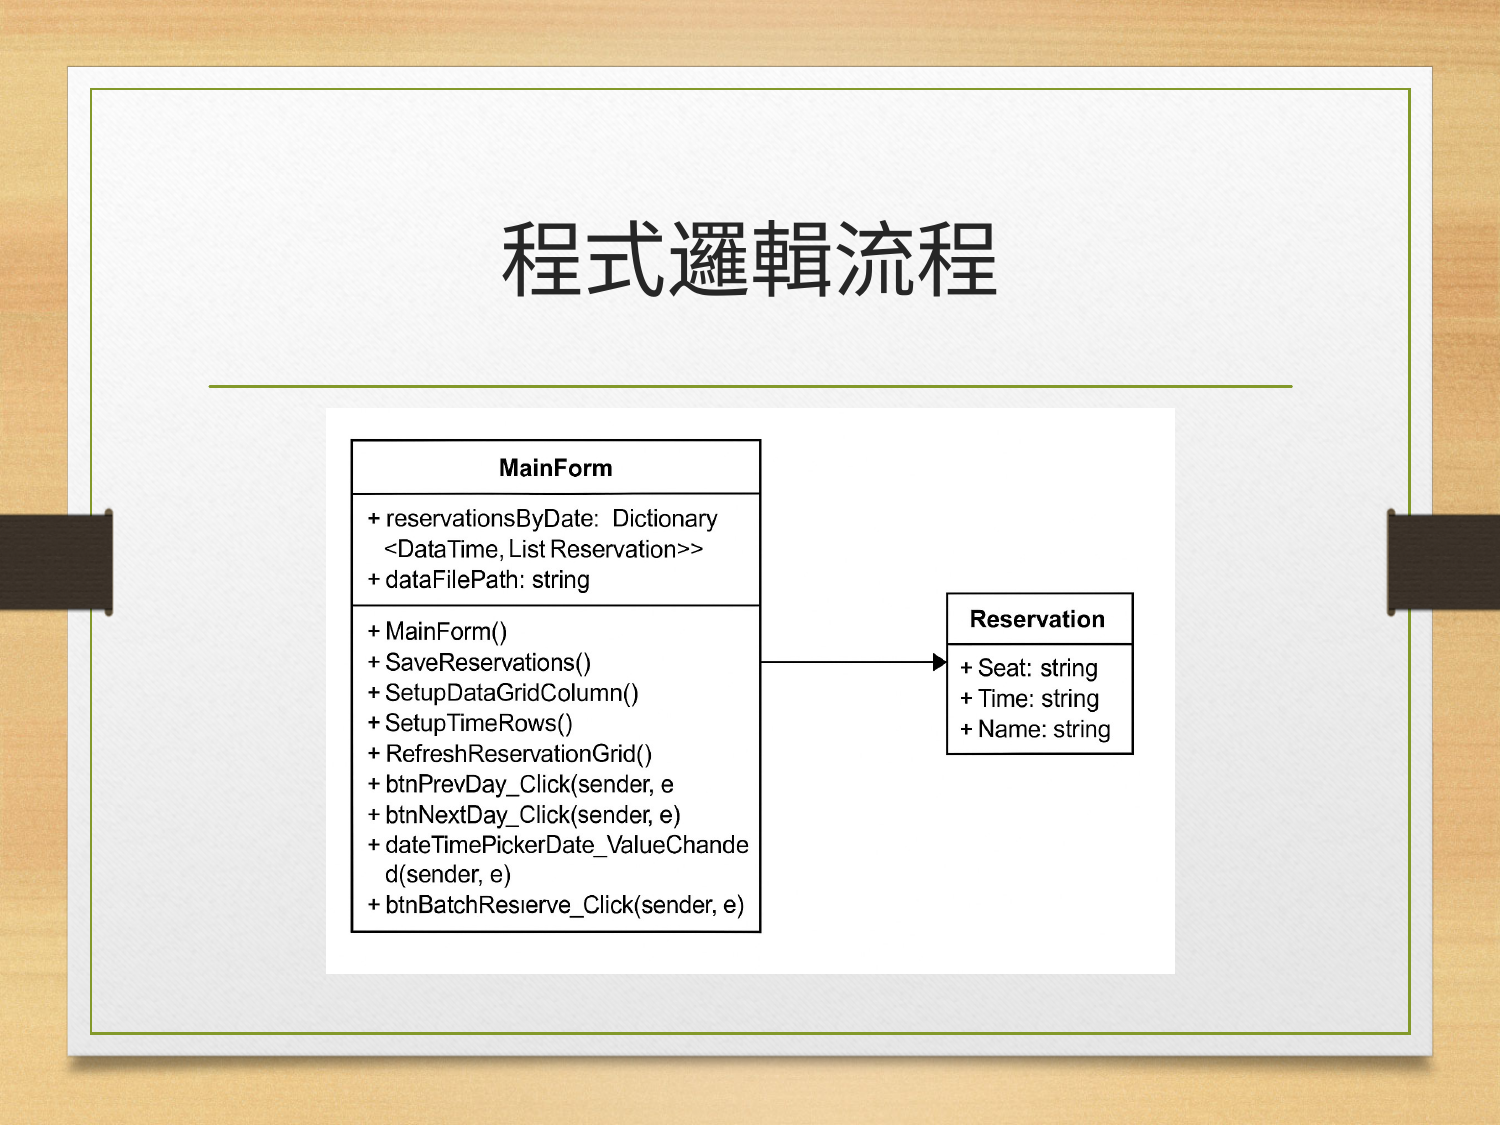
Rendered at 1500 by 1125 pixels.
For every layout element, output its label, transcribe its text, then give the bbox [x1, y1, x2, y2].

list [326, 408, 1175, 974]
picture [0, 0, 1500, 1125]
title 程式邏輯流程 [193, 150, 1309, 365]
